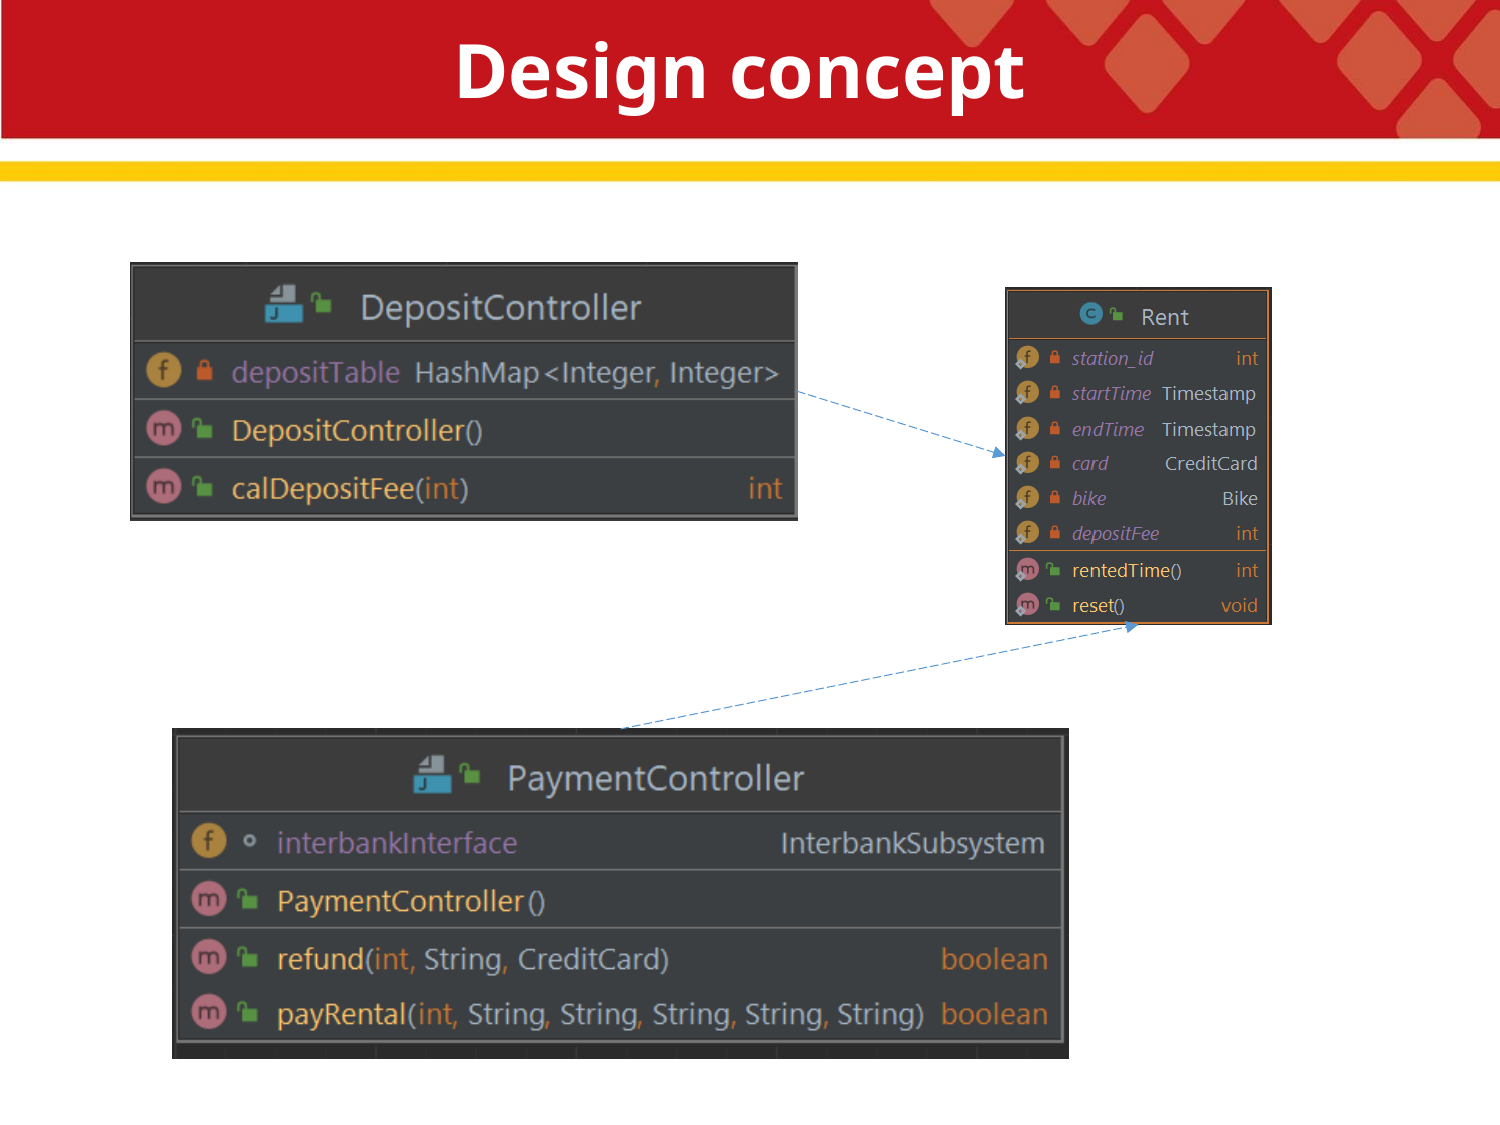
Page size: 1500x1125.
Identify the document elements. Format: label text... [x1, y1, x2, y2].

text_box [797, 391, 1006, 456]
picture [0, 0, 1500, 1125]
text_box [620, 624, 1139, 729]
title Design concept [30, 41, 1470, 109]
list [1005, 287, 1272, 625]
